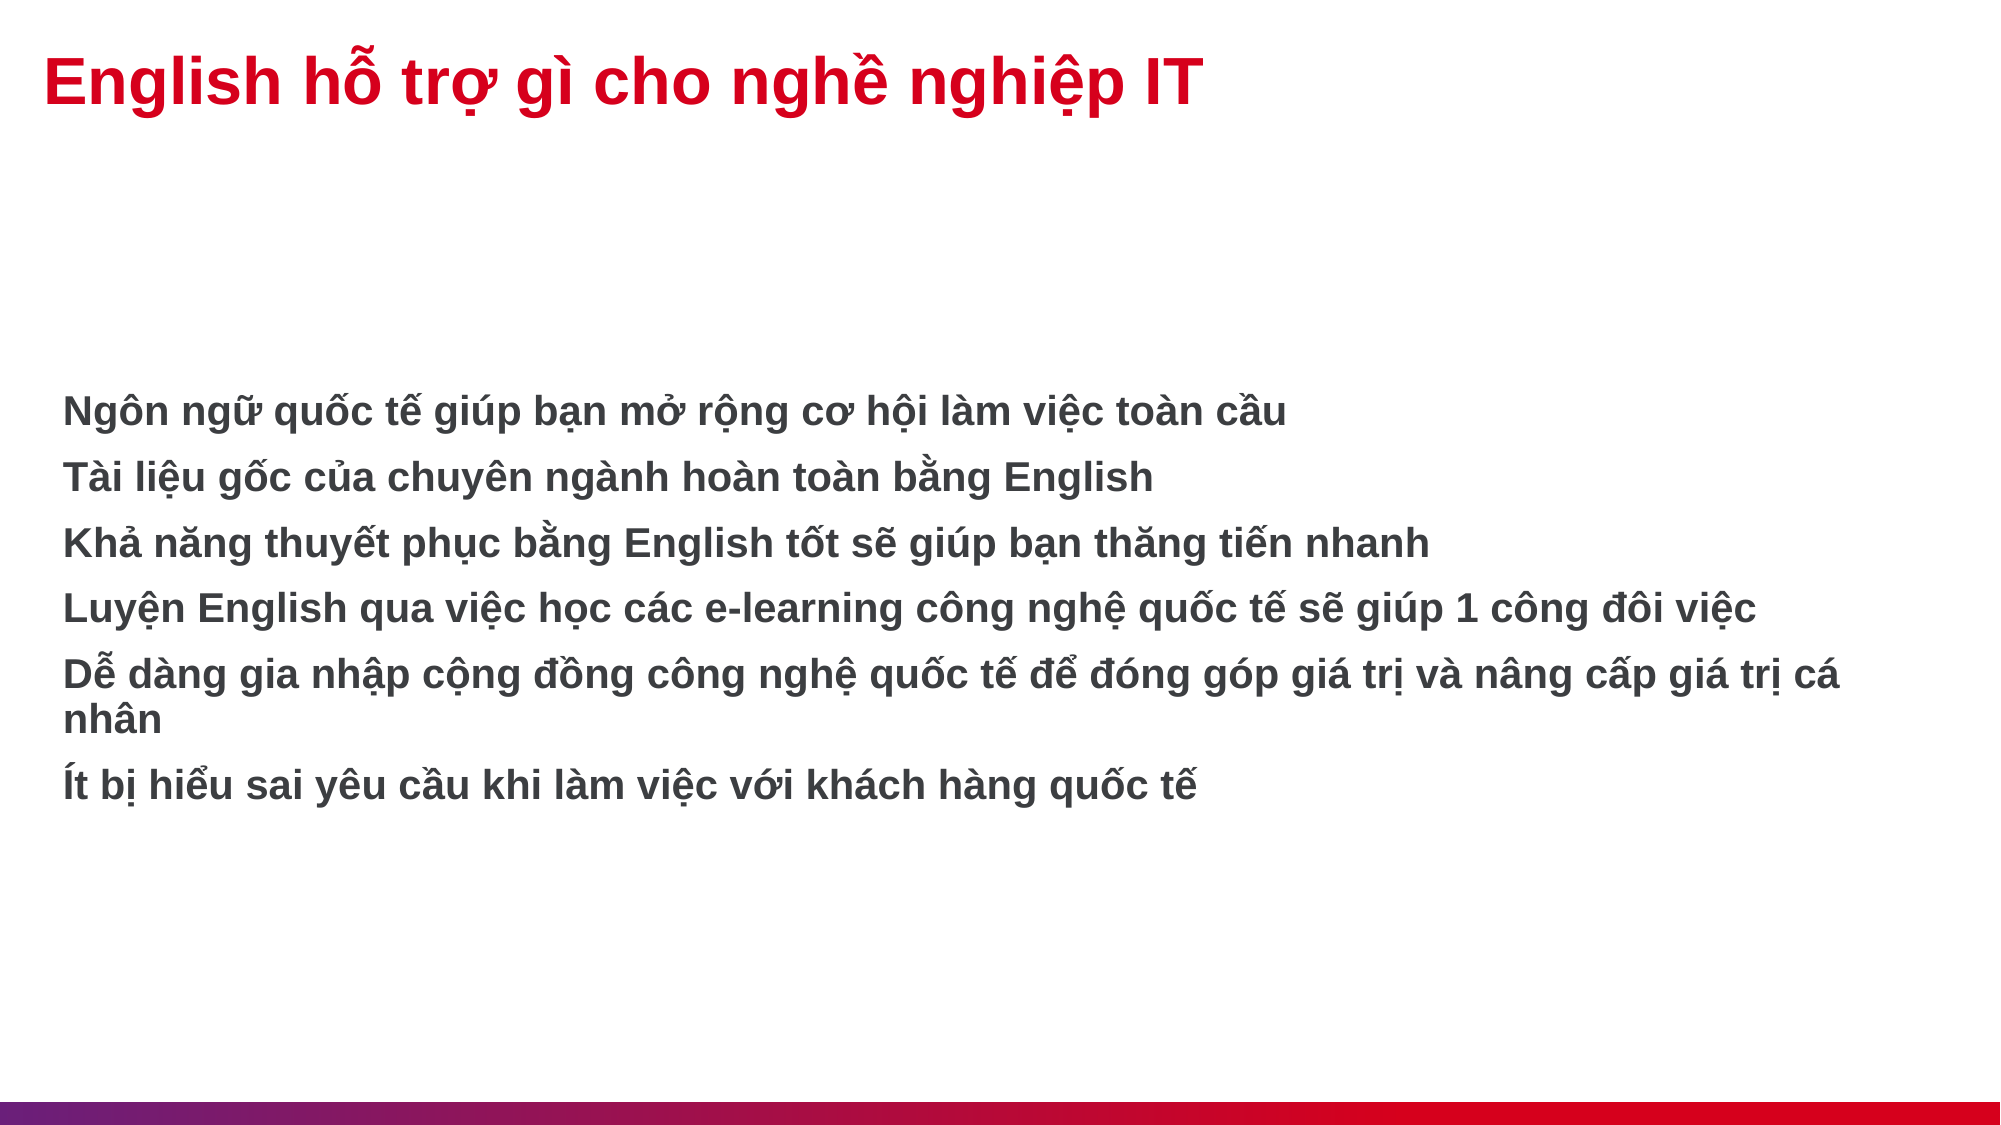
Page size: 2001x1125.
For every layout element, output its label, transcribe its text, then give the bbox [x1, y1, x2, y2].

title English hỗ trợ gì cho nghề nghiệp IT [28, 39, 1561, 128]
list Ngôn ngữ quốc tế giúp bạn mở rộng cơ hội làm việc toàn cầu Tài liệu gốc của chuyên ngành hoàn toàn bằng English Khả năng thuyết phục bằng English tốt sẽ giúp bạn thăng tiến nhanh Luyện English qua việc học các e-learning công nghệ quốc tế sẽ giúp 1 công đôi việc Dễ dàng gia nhập cộng đồng công nghệ quốc tế để đóng góp giá trị và nâng cấp giá trị cá nhân Ít bị hiểu sai yêu cầu khi làm việc với khách hàng quốc tế [47, 153, 1884, 1111]
